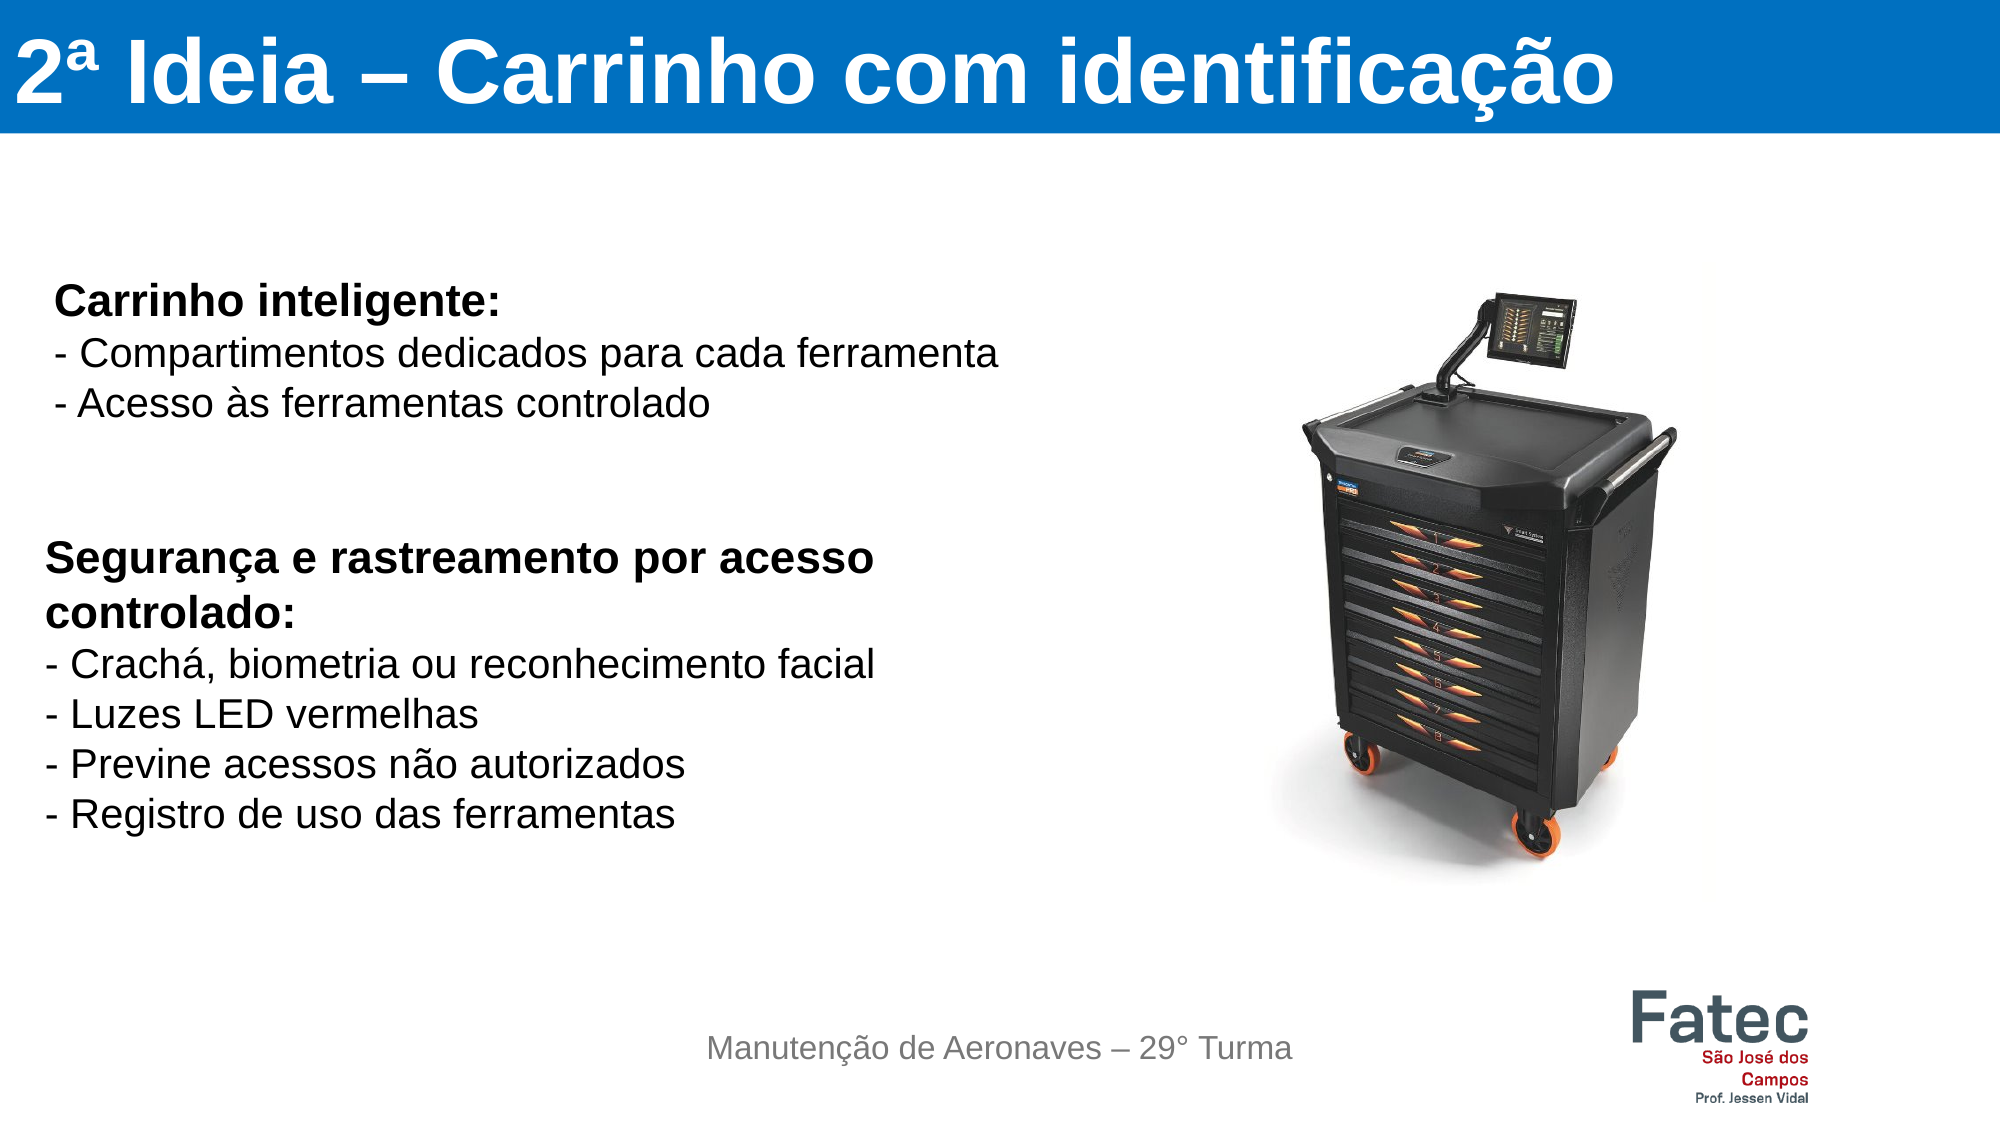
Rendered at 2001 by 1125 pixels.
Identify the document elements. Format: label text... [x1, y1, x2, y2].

footer Manutenção de Aeronaves – 29° Turma [662, 1016, 1338, 1077]
text_box Segurança e rastreamento por acesso controlado: - Crachá, biometria ou reconhecimento facial - Luzes LED vermelhas - Previne acessos não autorizados - Registro de uso das ferramentas [29, 519, 972, 845]
picture [1178, 262, 1760, 903]
text_box Carrinho inteligente: - Compartimentos dedicados para cada ferramenta - Acesso às ferramentas controlado [39, 263, 1015, 434]
picture [1602, 990, 1837, 1104]
text_box 2ª Ideia – Carrinho com identificação [0, 0, 2000, 135]
